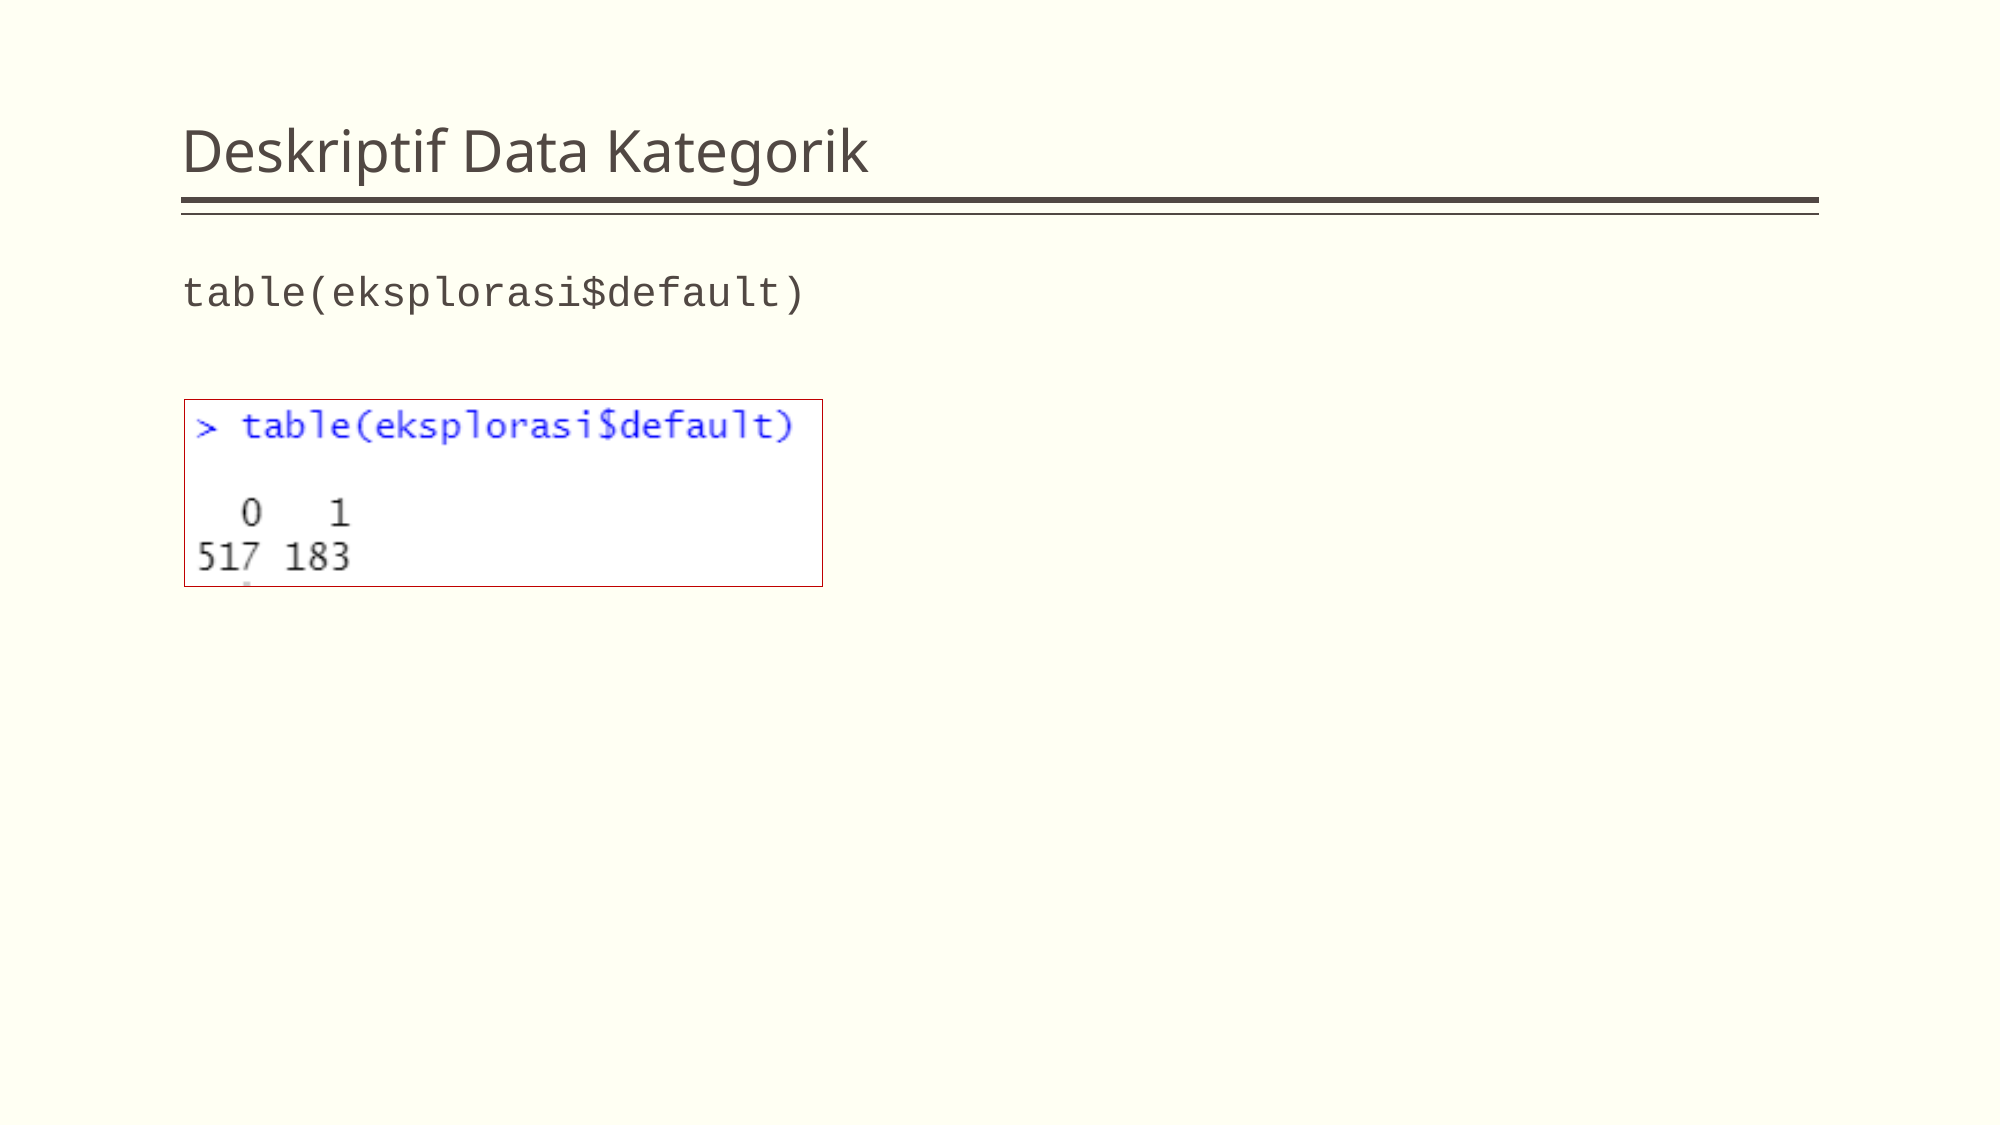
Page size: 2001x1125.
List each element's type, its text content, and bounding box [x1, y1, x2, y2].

picture [184, 399, 823, 587]
title Deskriptif Data Kategorik [181, 12, 1819, 193]
list table(eksplorasi$default) [181, 262, 989, 1013]
